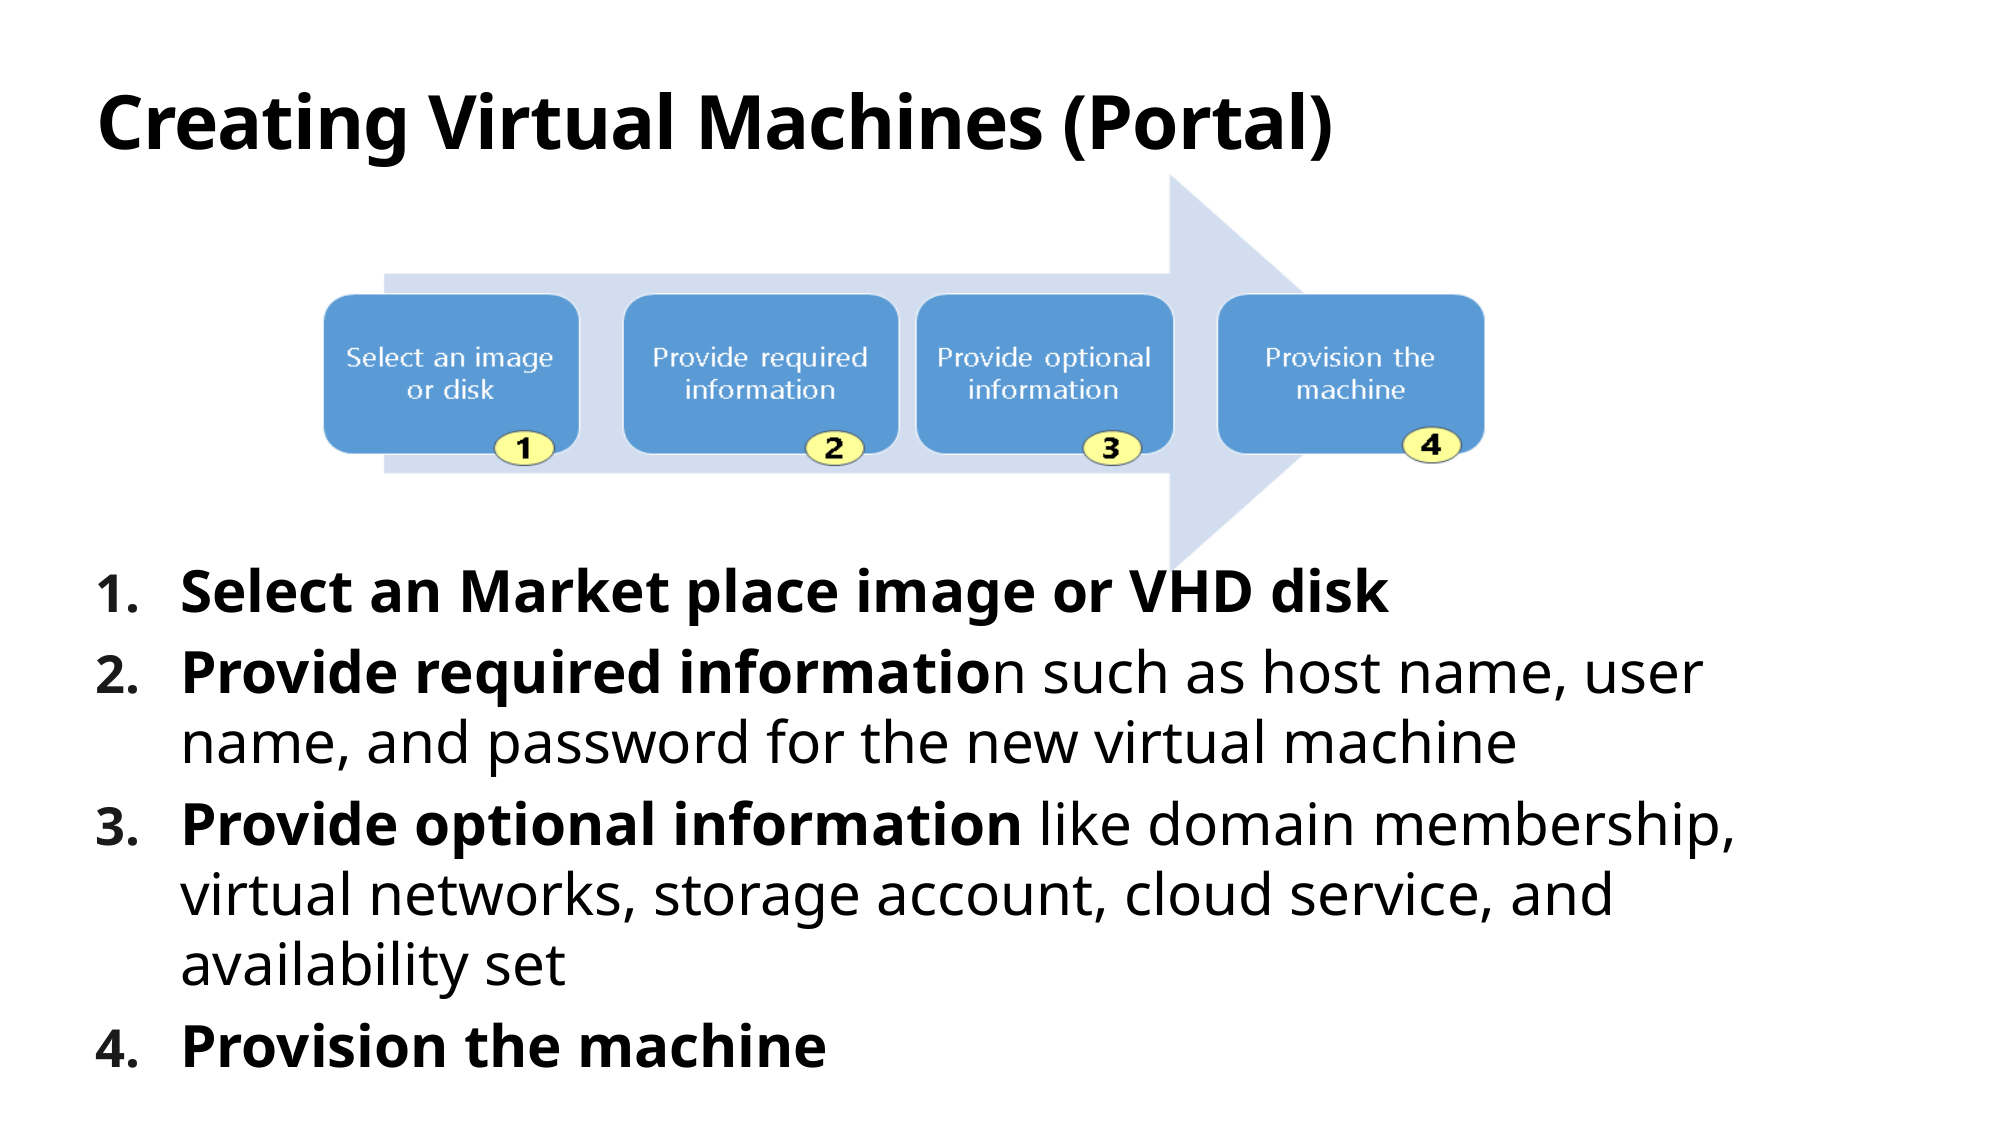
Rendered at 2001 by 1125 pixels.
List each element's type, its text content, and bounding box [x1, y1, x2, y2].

title Creating Virtual Machines (Portal) [96, 75, 1904, 166]
list Select an Market place image or VHD disk Provide required information such as host name, user name, and password for the new virtual machine Provide optional information like domain membership, virtual networks, storage account, cloud service, and availability set Provision the machine [95, 553, 1852, 1021]
picture [296, 174, 1486, 574]
